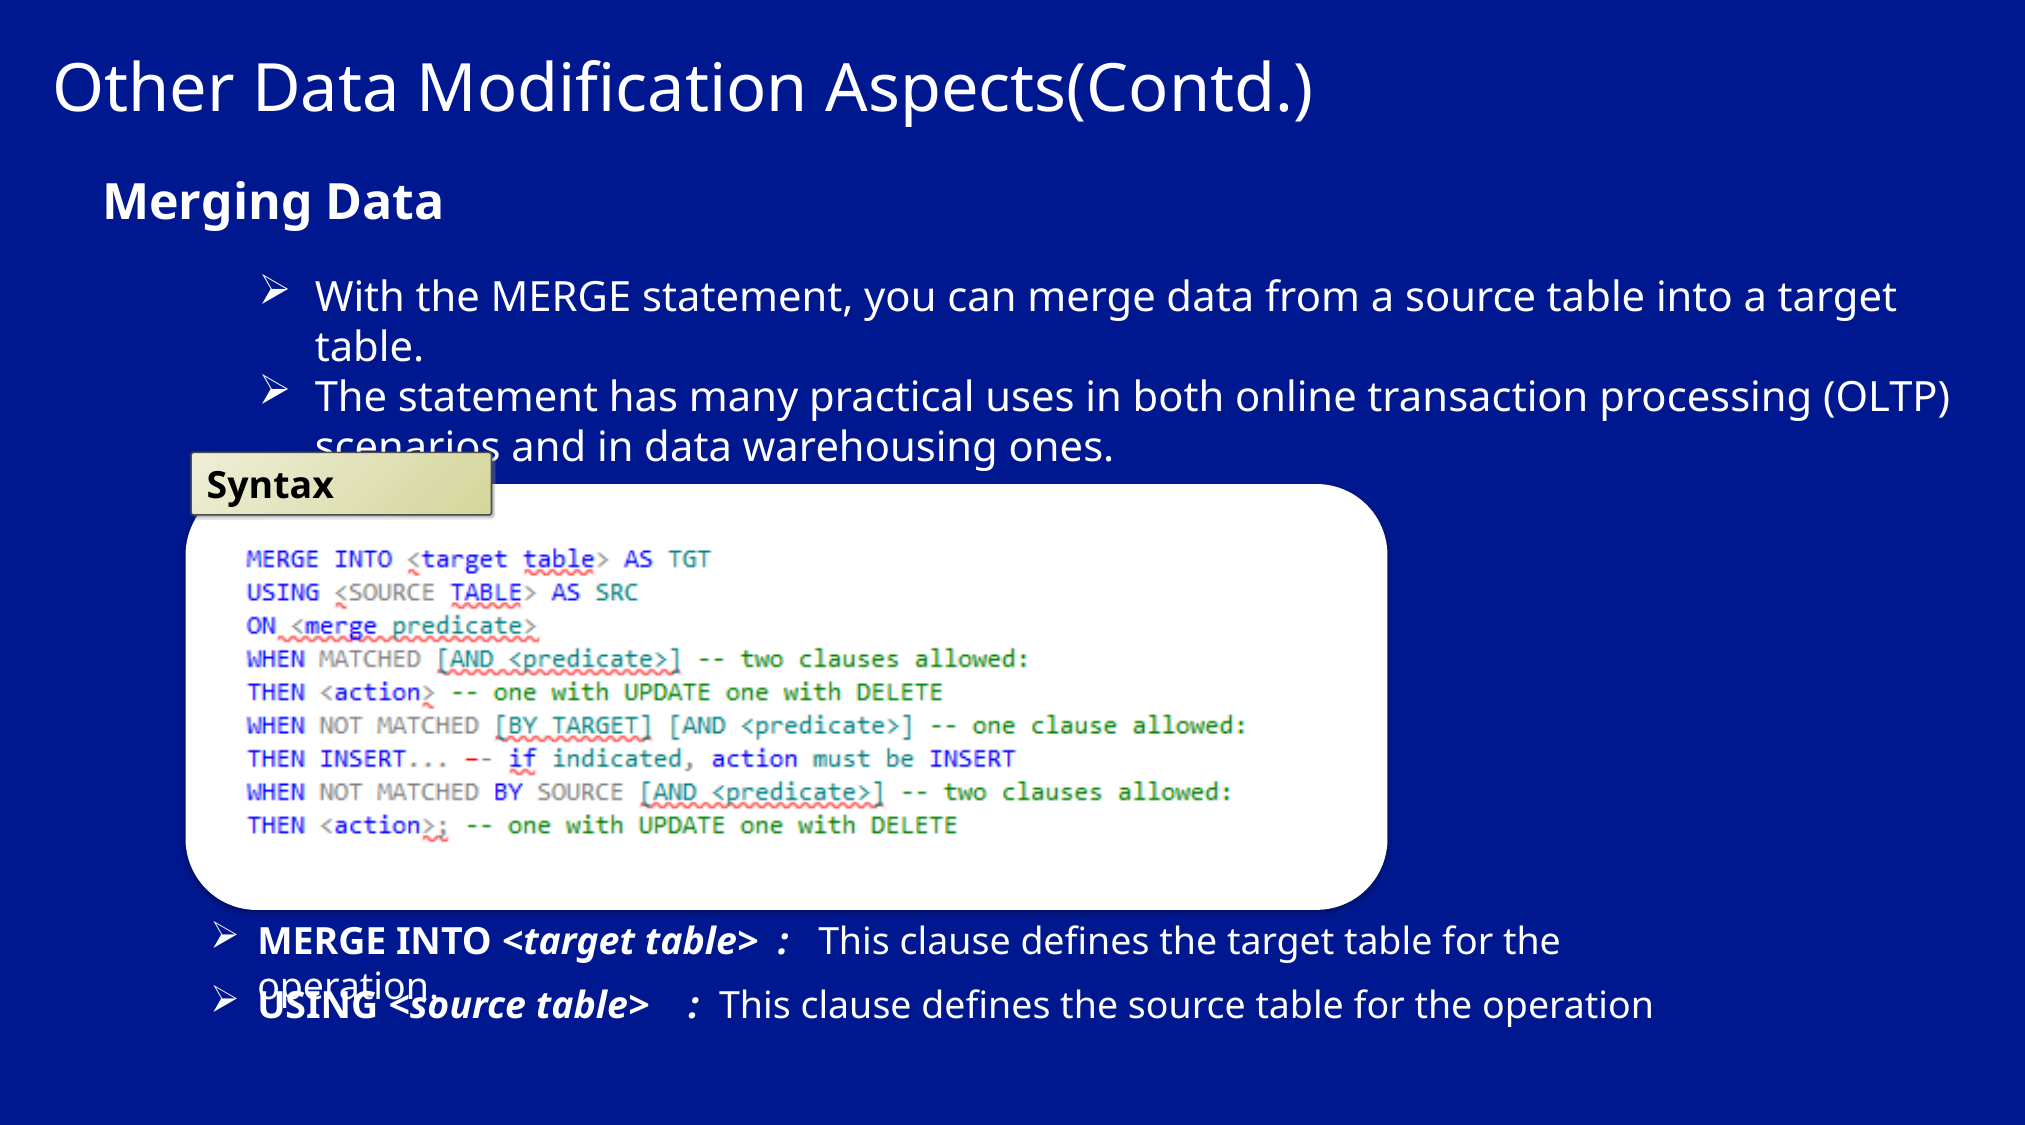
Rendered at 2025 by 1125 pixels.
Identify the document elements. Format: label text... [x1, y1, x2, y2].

text_box MERGE INTO <target table> : This clause defines the target table for the operation. [195, 909, 1713, 973]
text_box USING <source table> : This clause defines the source table for the operation [195, 973, 1813, 1034]
text_box Other Data Modification Aspects(Contd.) [37, 37, 1525, 133]
text_box [184, 483, 1389, 909]
picture [210, 524, 1257, 863]
text_box Syntax [191, 452, 492, 515]
text_box Merging Data [87, 162, 750, 238]
text_box With the MERGE statement, you can merge data from a source table into a target table. The statement has many practical uses in both online transaction processing (OLTP) scenarios and in data warehousing ones. [243, 262, 1975, 478]
